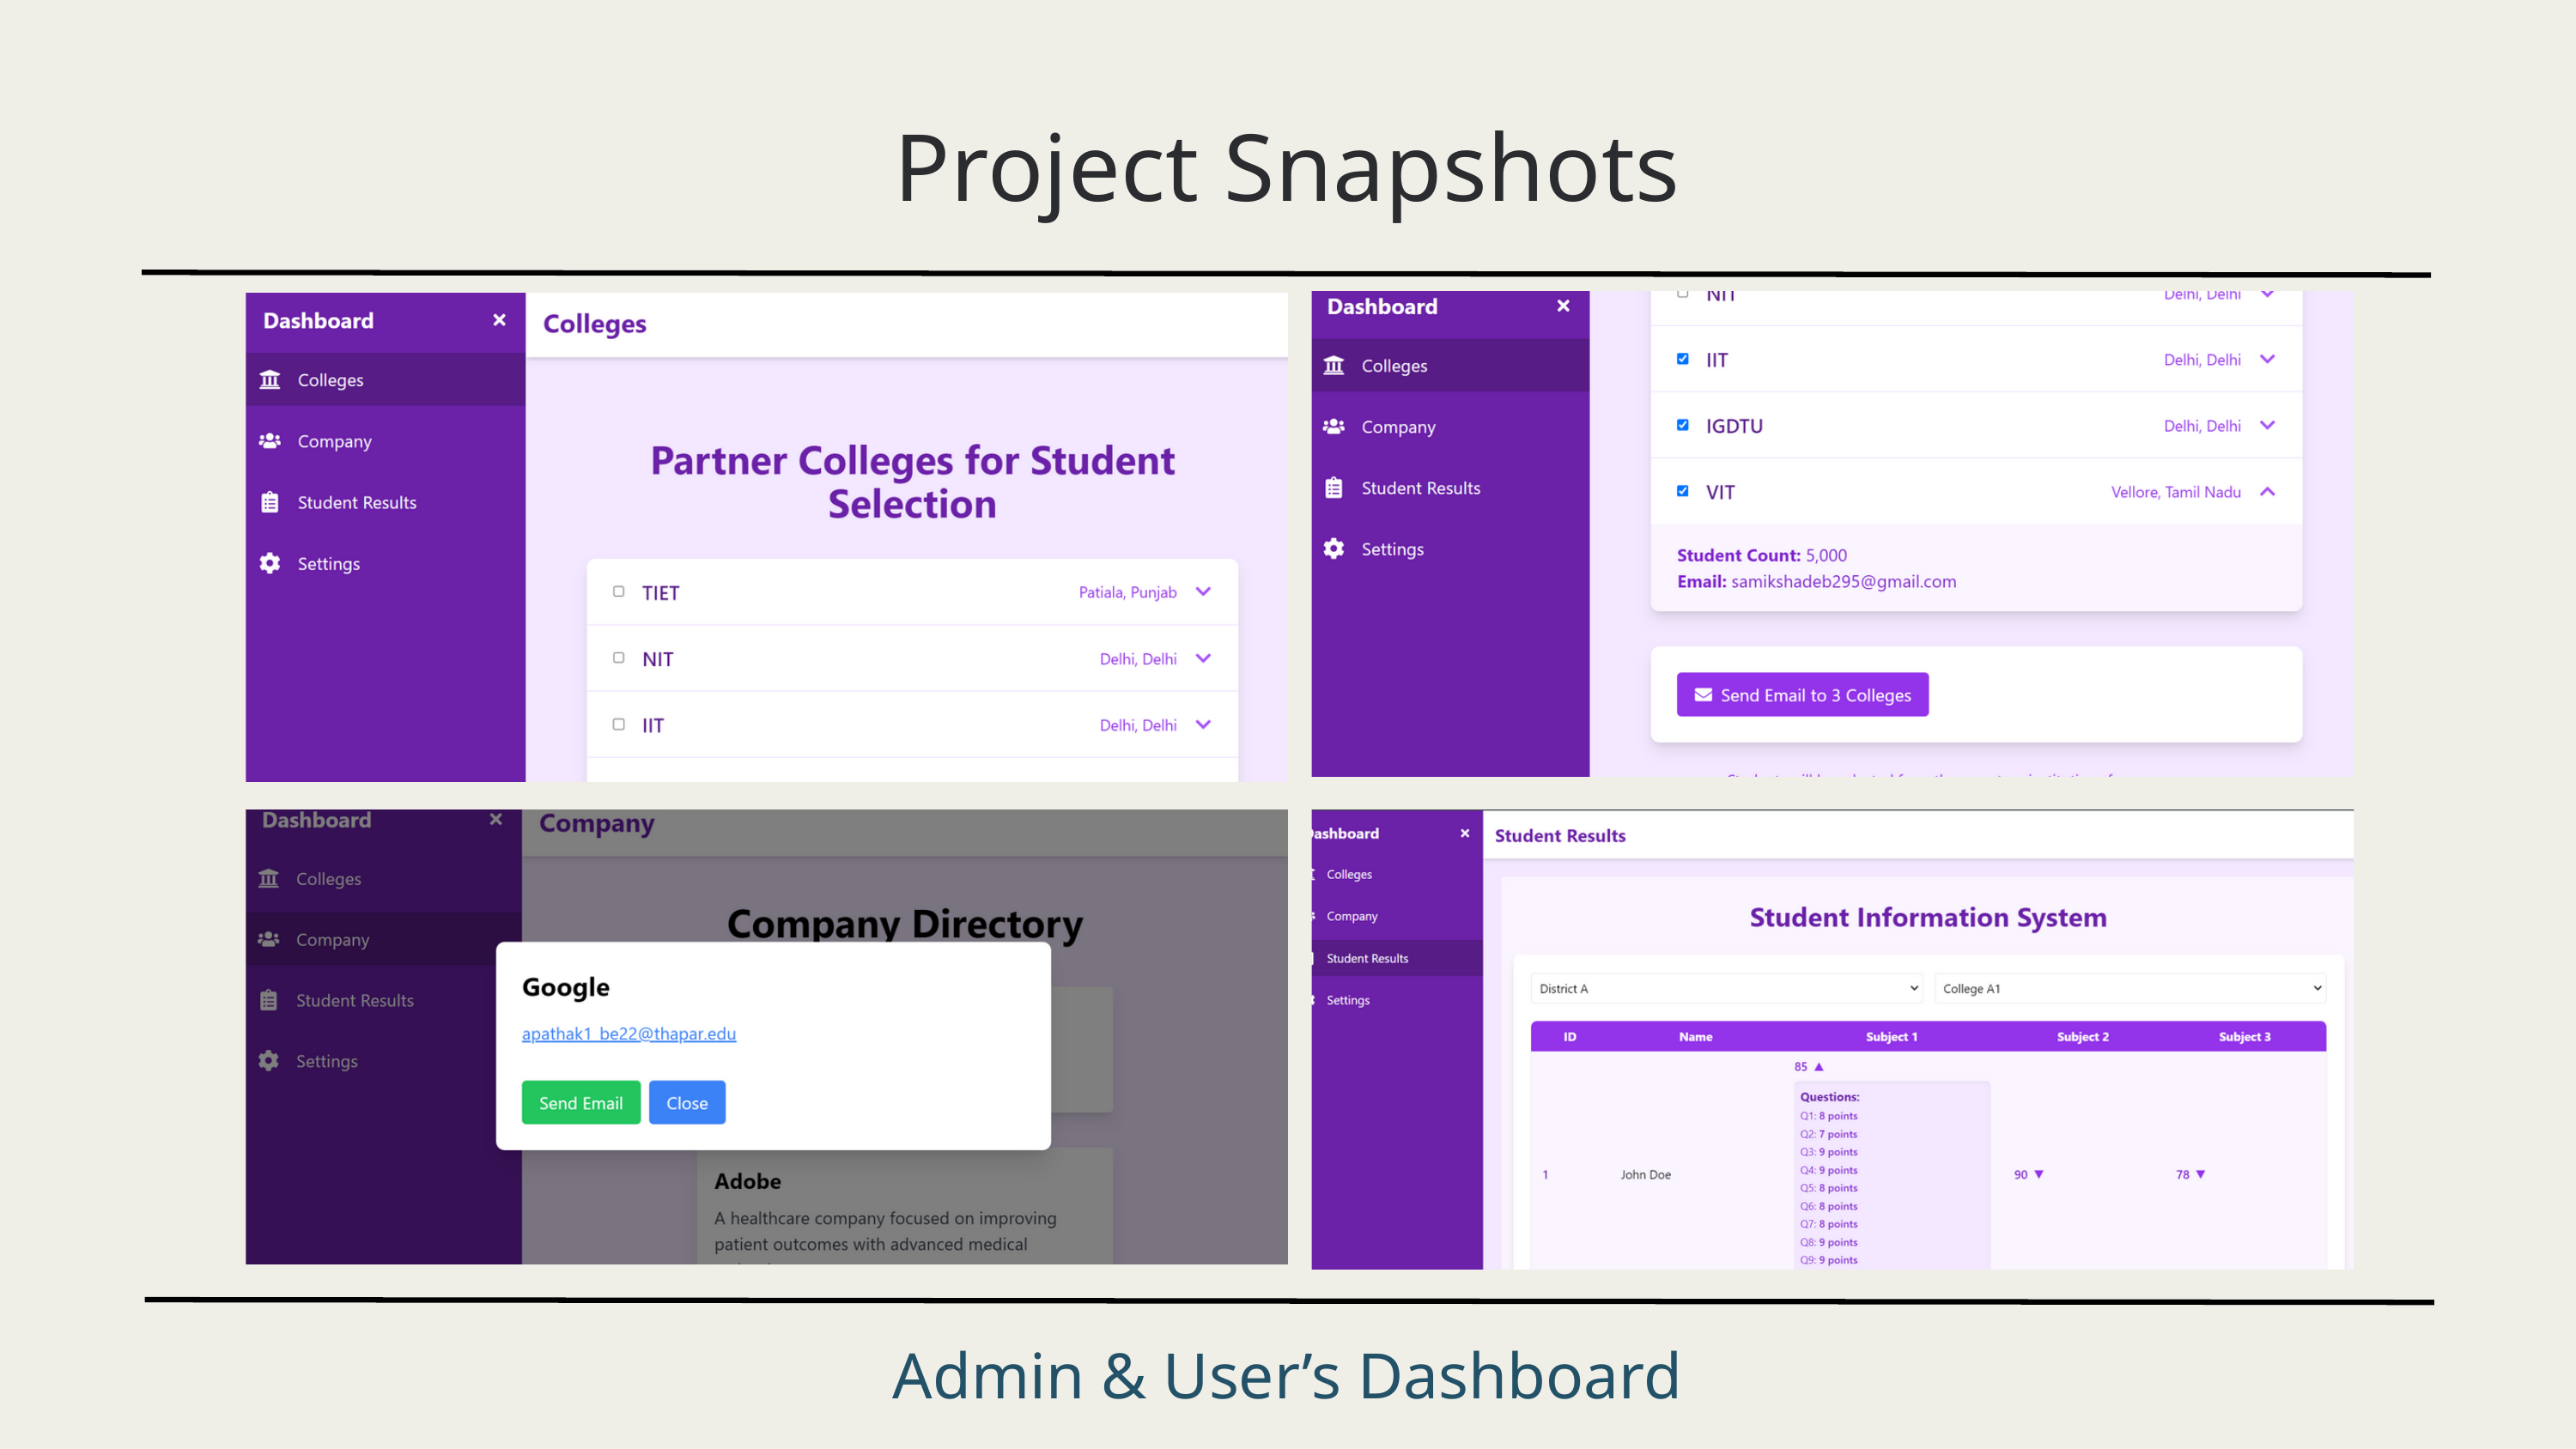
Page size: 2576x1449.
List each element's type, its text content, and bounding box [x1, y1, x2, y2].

text_box [246, 809, 1288, 1264]
text_box [1311, 291, 2354, 778]
text_box Admin & User’s Dashboard [272, 1324, 2304, 1412]
text_box [246, 293, 1288, 782]
text_box [1311, 809, 2354, 1270]
text_box Project Snapshots [272, 99, 2304, 220]
